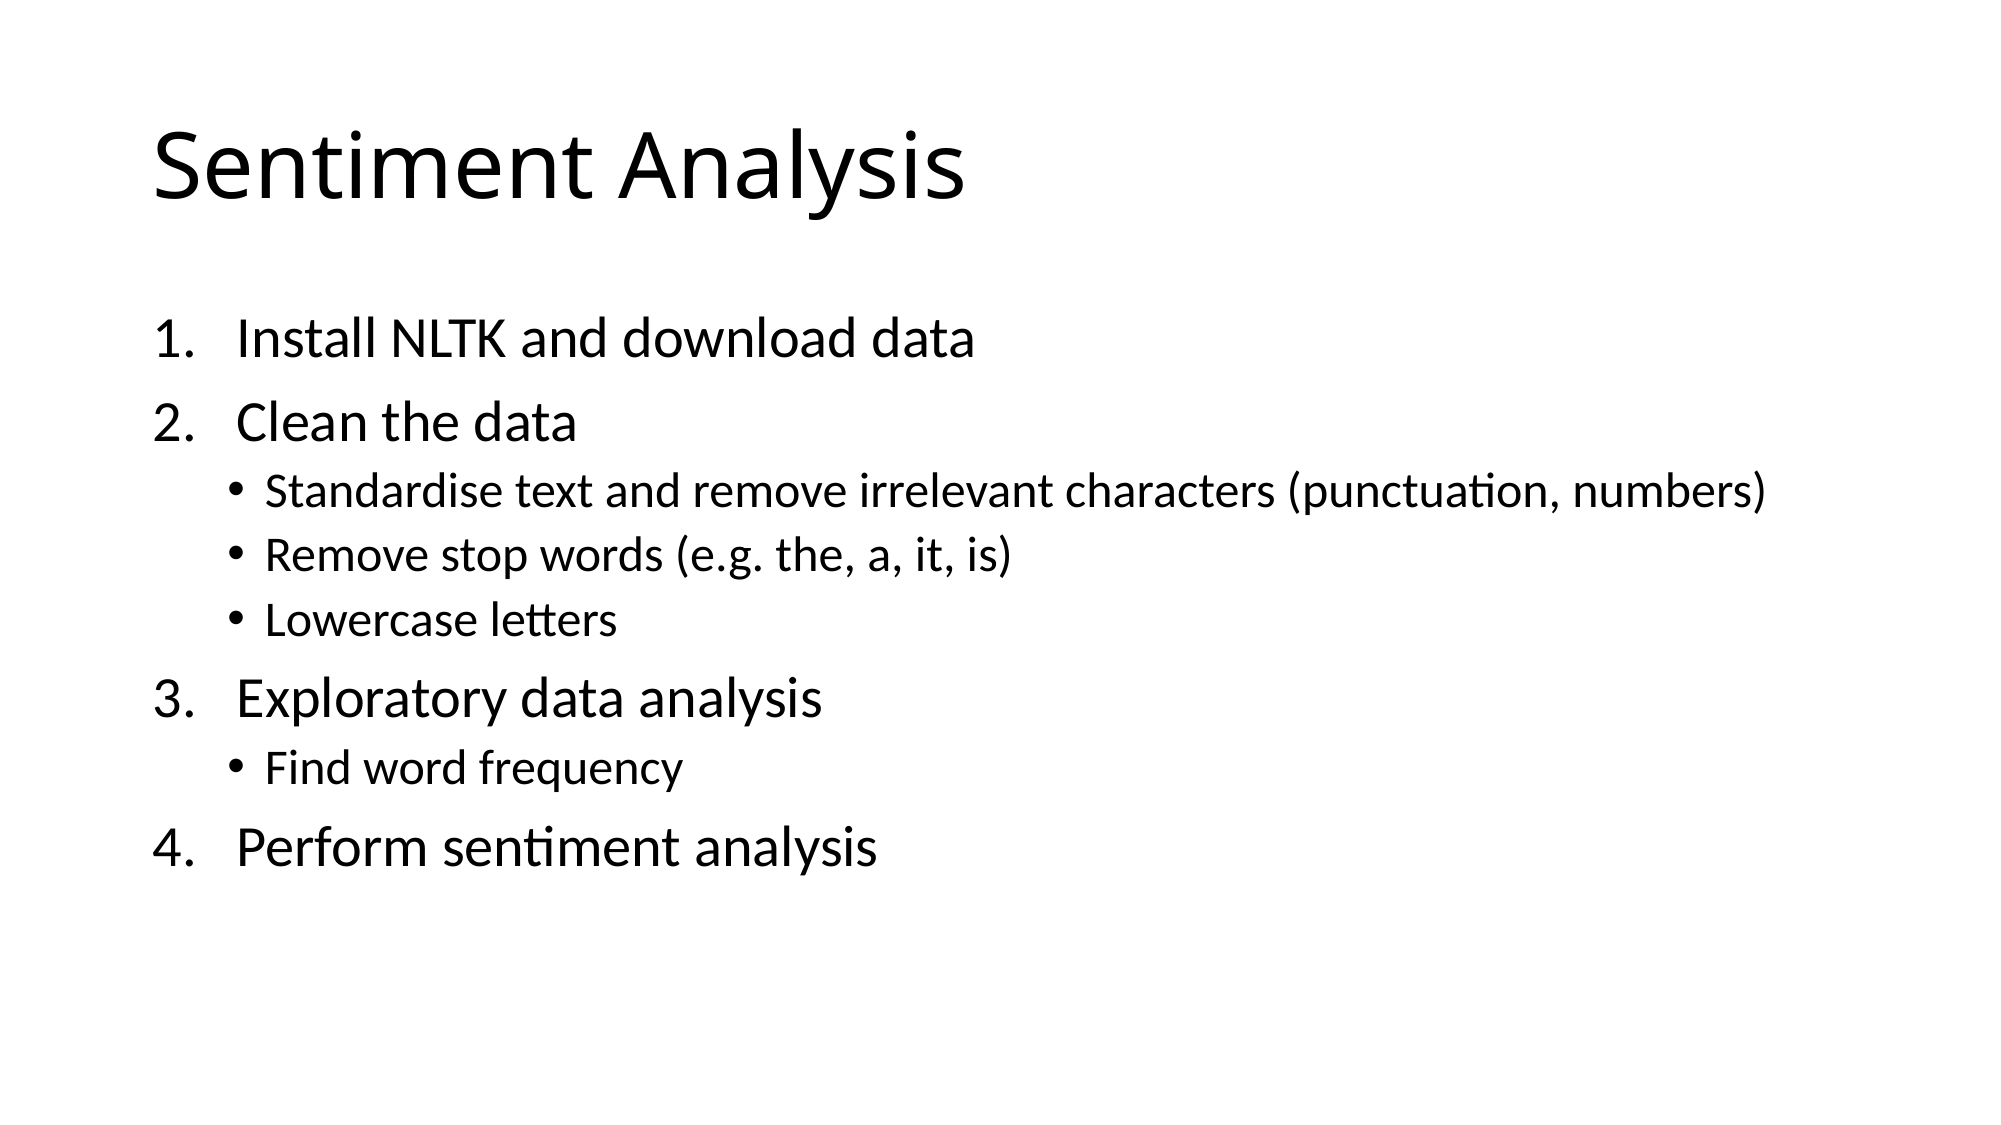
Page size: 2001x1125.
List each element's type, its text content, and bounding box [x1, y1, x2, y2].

list Install NLTK and download data Clean the data Standardise text and remove irrelevant characters (punctuation, numbers) Remove stop words (e.g. the, a, it, is) Lowercase letters Exploratory data analysis Find word frequency Perform sentiment analysis [137, 299, 1863, 1014]
title Sentiment Analysis [137, 59, 1863, 278]
